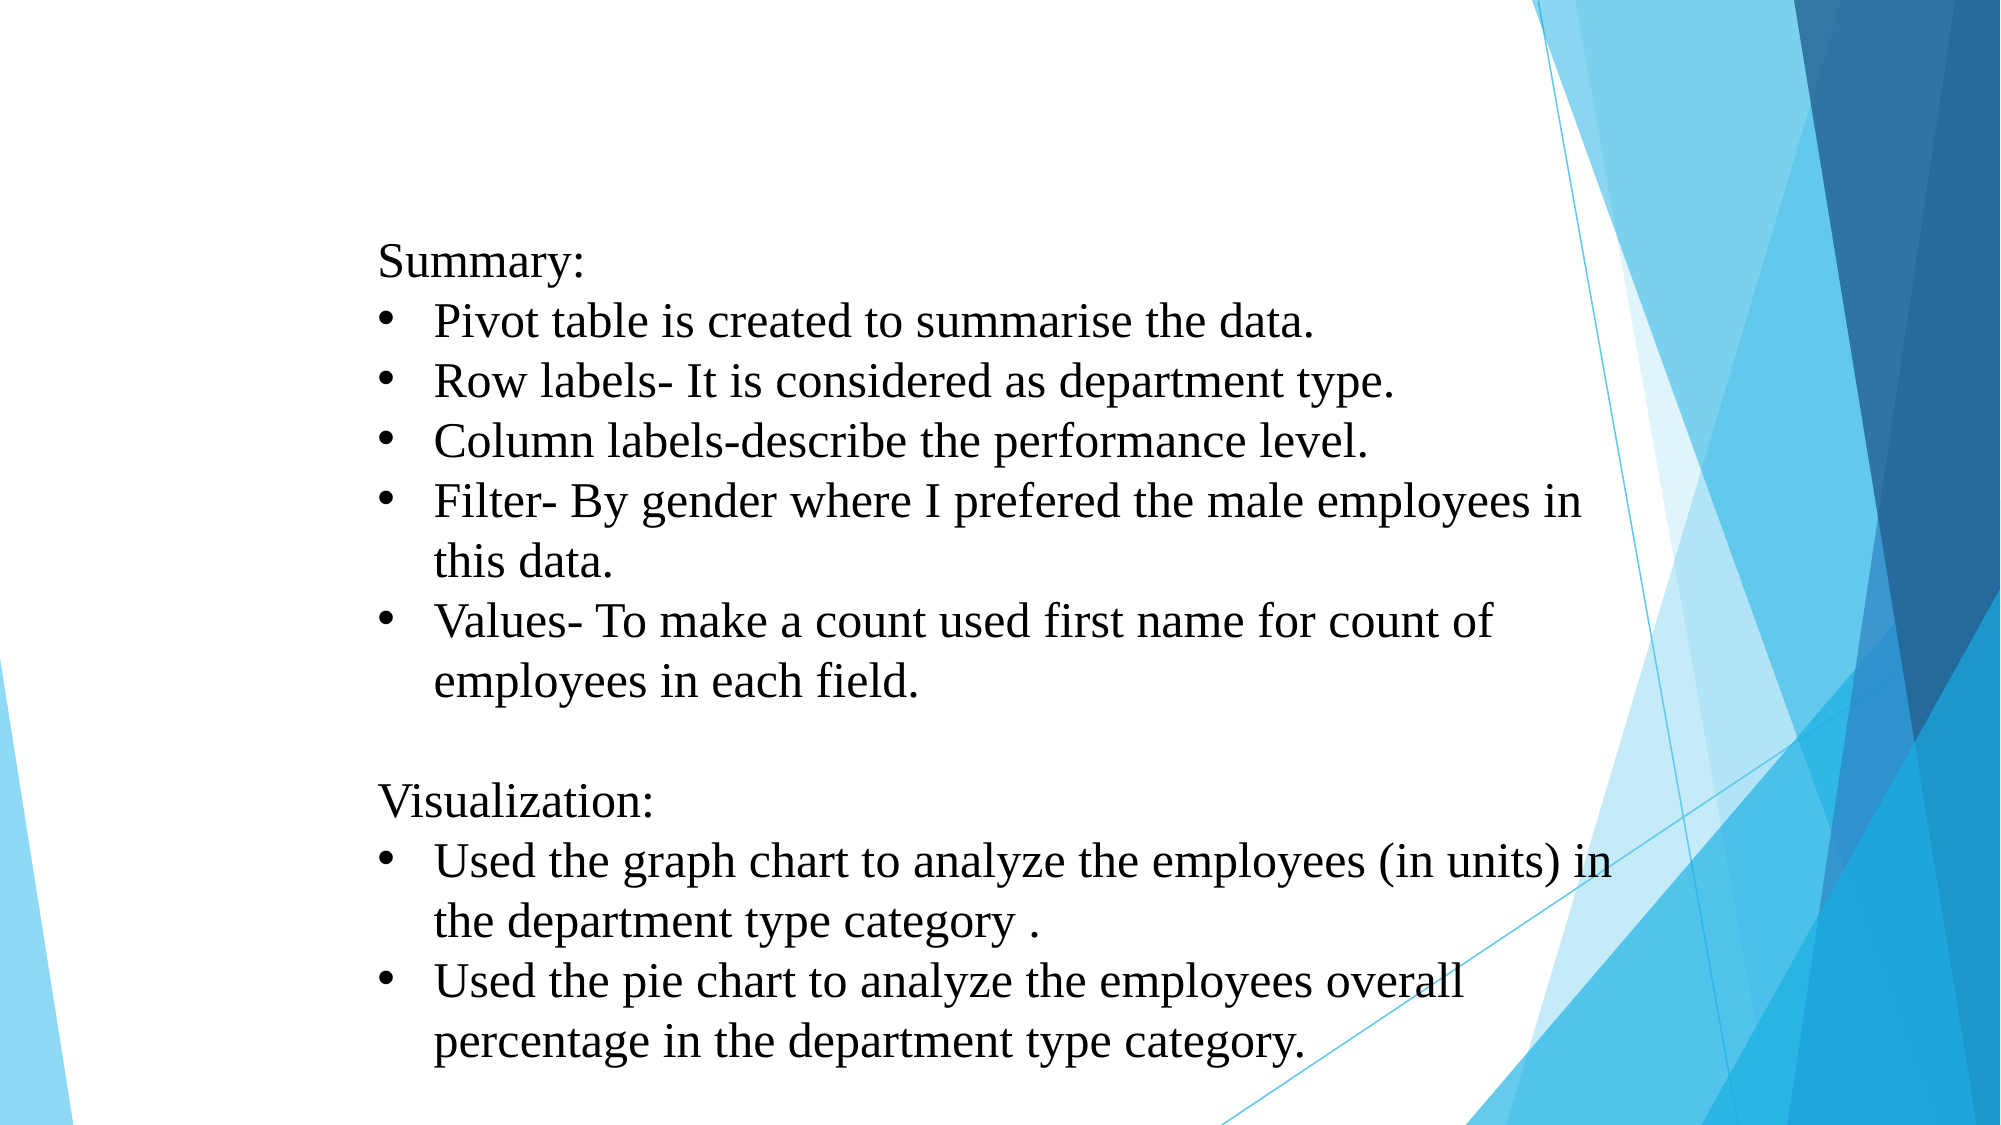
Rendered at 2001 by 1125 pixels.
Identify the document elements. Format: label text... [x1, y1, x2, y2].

text_box Summary: Pivot table is created to summarise the data. Row labels- It is considered as department type. Column labels-describe the performance level. Filter- By gender where I prefered the male employees in this data. Values- To make a count used first name for count of employees in each field. Visualization: Used the graph chart to analyze the employees (in units) in the department type category . Used the pie chart to analyze the employees overall percentage in the department type category. [362, 219, 1650, 988]
